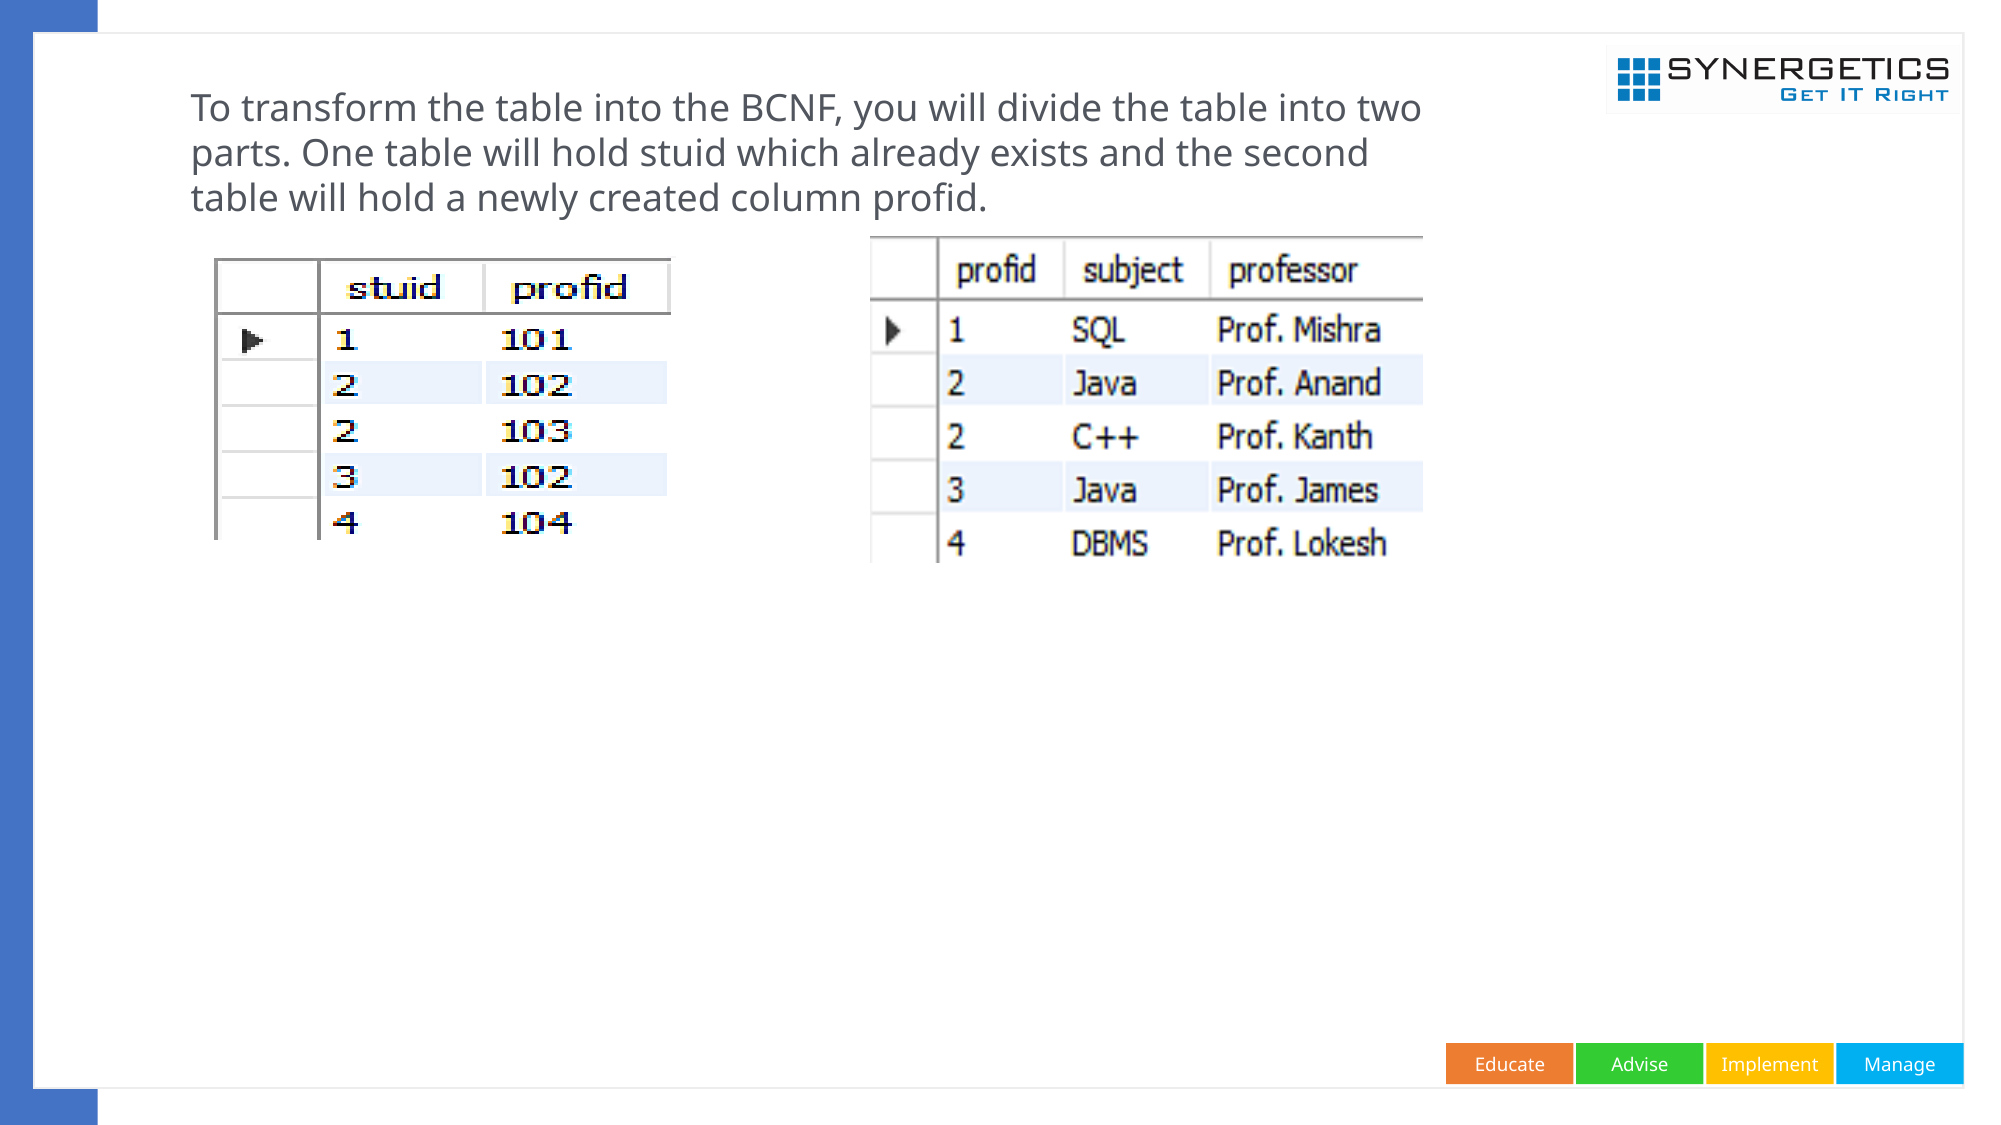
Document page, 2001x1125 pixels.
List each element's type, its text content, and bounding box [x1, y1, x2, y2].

picture [870, 236, 1423, 563]
picture [1606, 45, 1960, 114]
text_box To transform the table into the BCNF, you will divide the table into two parts. One table will hold stuid which already exists and the second table will hold a newly created column profid. [175, 76, 1442, 227]
picture [214, 256, 676, 540]
